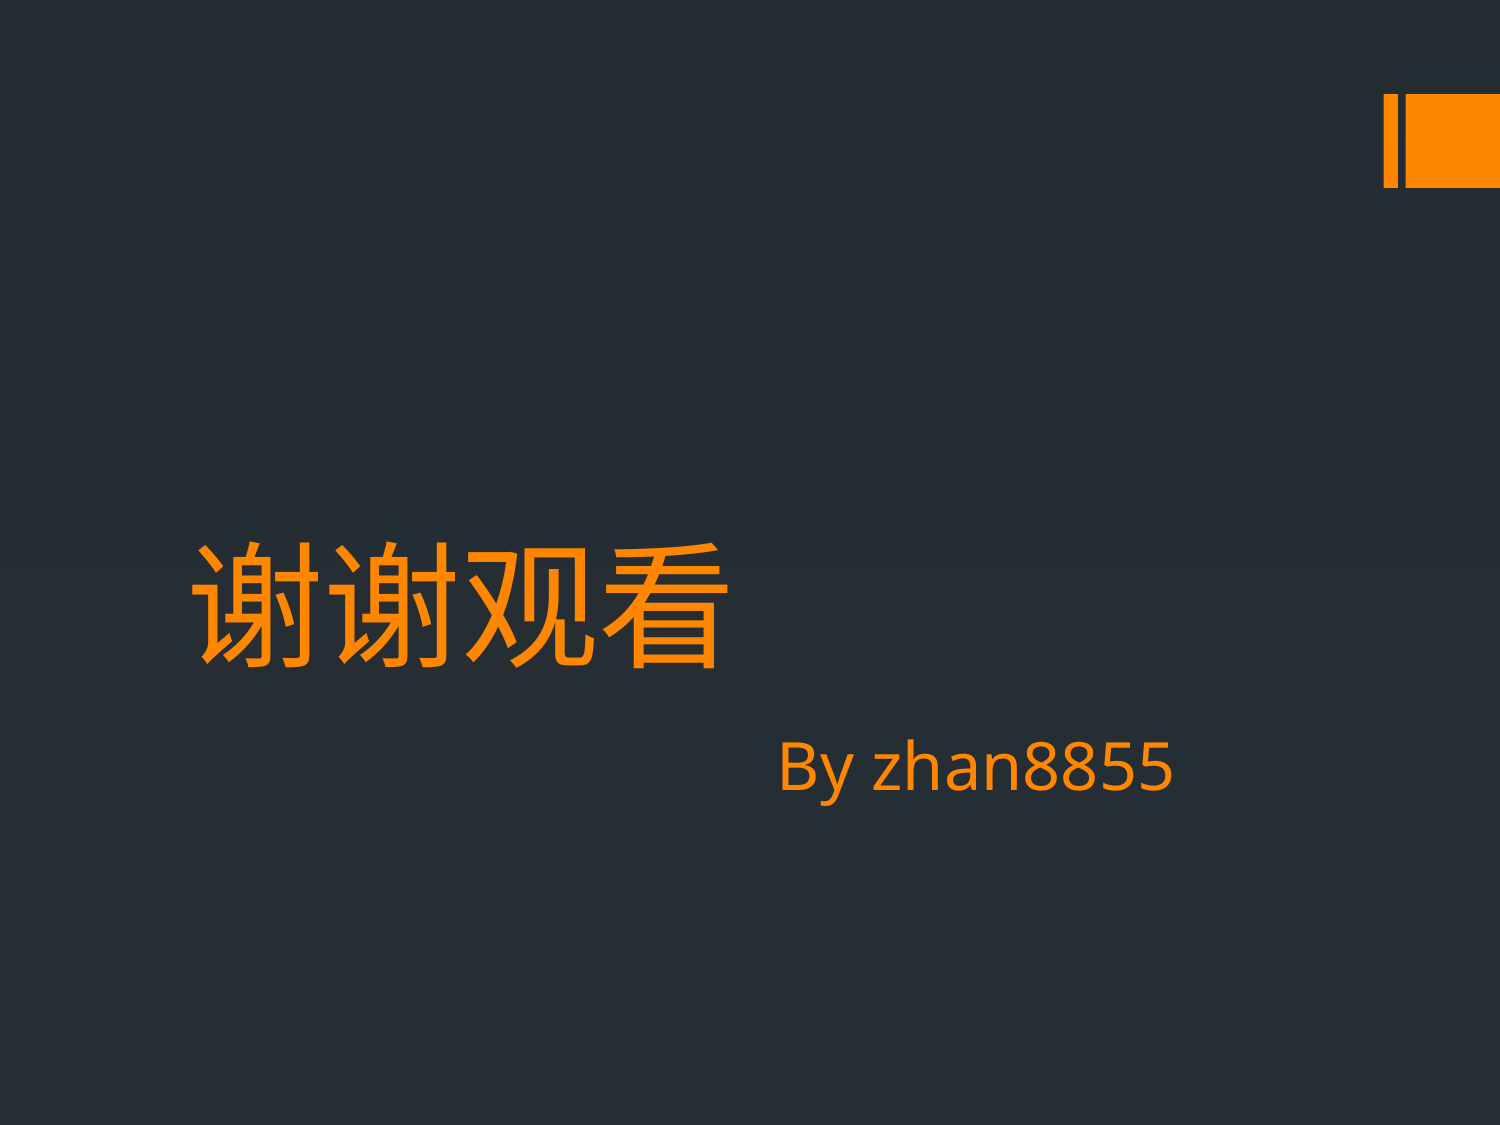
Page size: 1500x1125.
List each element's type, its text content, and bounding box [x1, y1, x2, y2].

title 谢谢观看 [171, 267, 1372, 693]
subtitle By zhan8855 [761, 716, 1500, 904]
